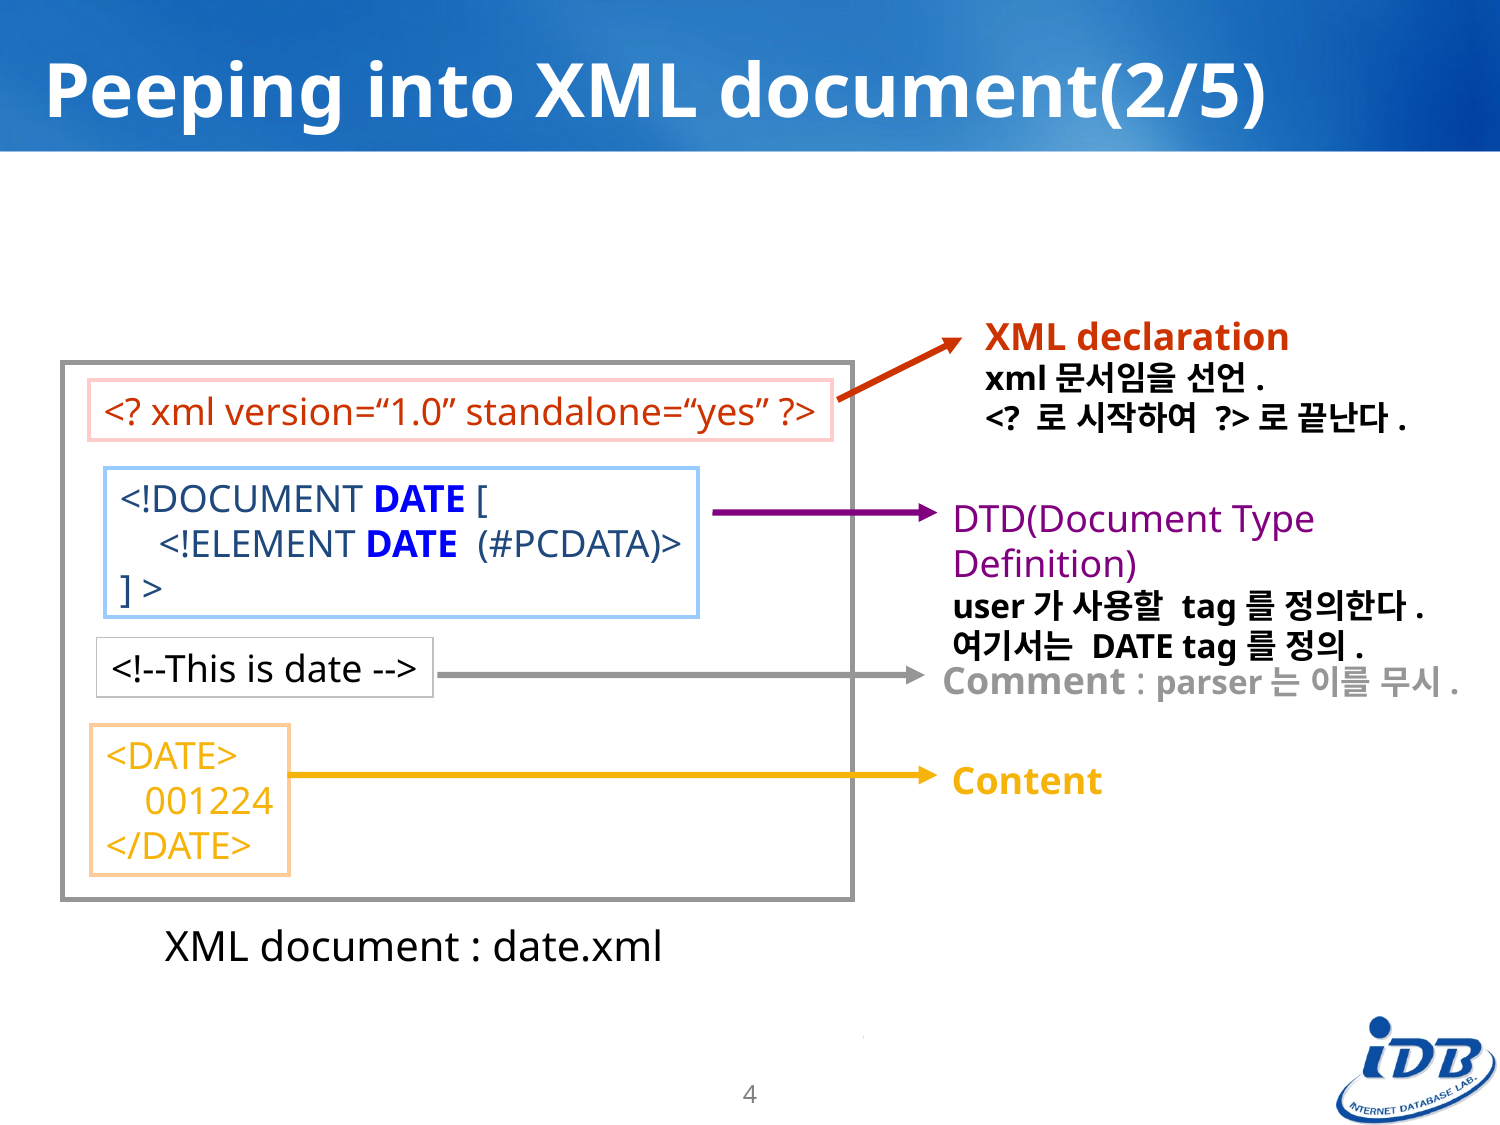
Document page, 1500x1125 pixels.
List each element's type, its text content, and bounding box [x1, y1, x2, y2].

text_box [837, 337, 963, 401]
title Peeping into XML document(2/5) [28, 23, 1472, 153]
text_box Comment : parser는 이를 무시. [927, 649, 1475, 710]
text_box DTD(Document Type Definition) user가 사용할 tag를 정의한다. 여기서는 DATE tag를 정의. [937, 487, 1500, 672]
text_box <!--This is date --> [96, 637, 434, 698]
text_box Content [936, 749, 1118, 810]
text_box [62, 362, 853, 900]
text_box [712, 506, 937, 519]
slide_number 4 [688, 1078, 812, 1114]
text_box [437, 668, 925, 682]
text_box XML document : date.xml [150, 912, 689, 978]
text_box [287, 768, 936, 782]
text_box XML declaration xml문서임을 선언. <? 로 시작하여 ?>로 끝난다. [970, 305, 1423, 445]
picture [0, 0, 1500, 1125]
